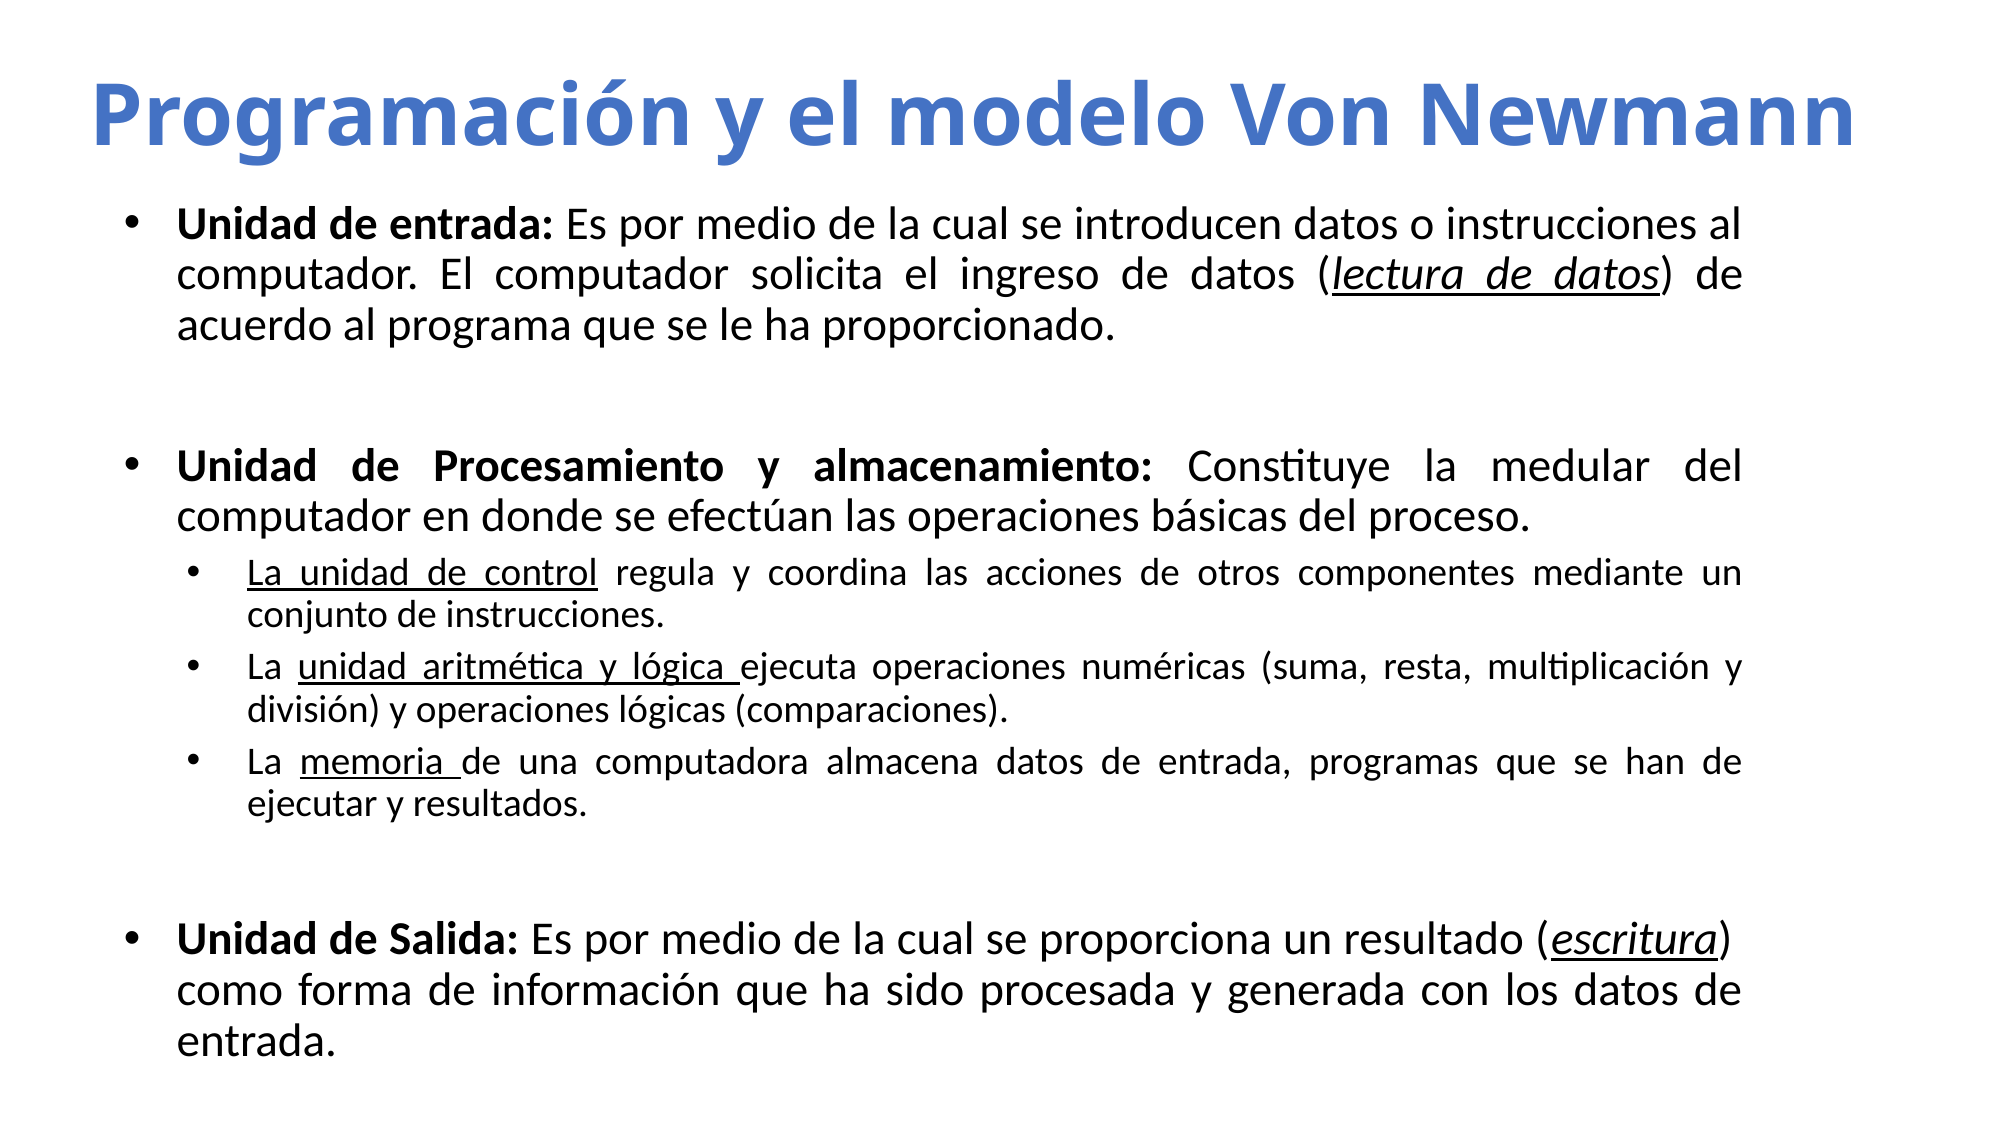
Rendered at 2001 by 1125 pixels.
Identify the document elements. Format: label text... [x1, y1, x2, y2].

list Unidad de entrada: Es por medio de la cual se introducen datos o instrucciones al computador. El computador solicita el ingreso de datos (lectura de datos) de acuerdo al programa que se le ha proporcionado. Unidad de Procesamiento y almacenamiento: Constituye la medular del computador en donde se efectúan las operaciones básicas del proceso. La unidad de control regula y coordina las acciones de otros componentes mediante un conjunto de instrucciones. La unidad aritmética y lógica ejecuta operaciones numéricas (suma, resta, multiplicación y división) y operaciones lógicas (comparaciones). La memoria de una computadora almacena datos de entrada, programas que se han de ejecutar y resultados. Unidad de Salida: Es por medio de la cual se proporciona un resultado (escritura) como forma de información que ha sido procesada y generada con los datos de entrada. [108, 191, 1759, 1082]
title Programación y el modelo Von Newmann [74, 43, 1877, 172]
